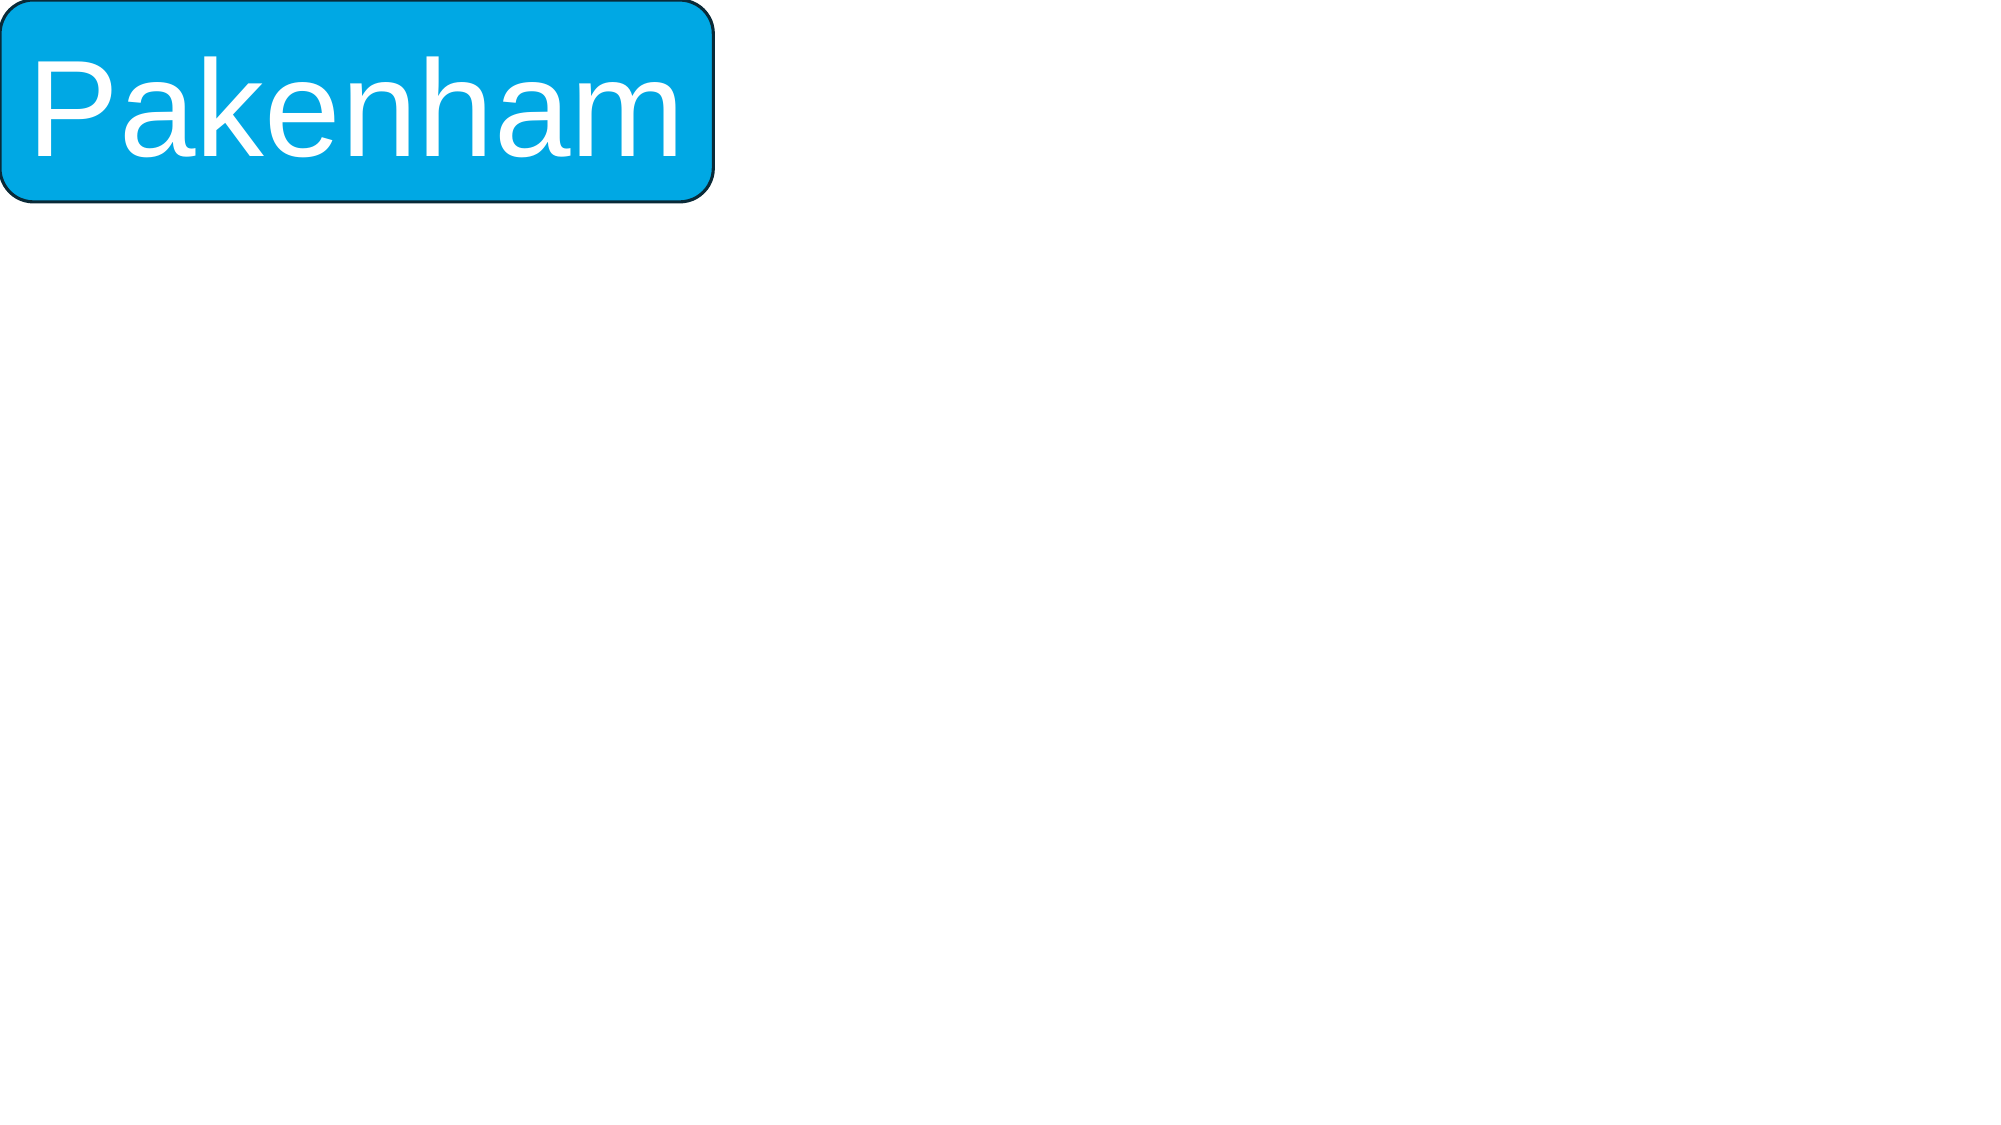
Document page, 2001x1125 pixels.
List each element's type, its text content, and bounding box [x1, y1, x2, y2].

text_box Pakenham [0, 0, 715, 204]
